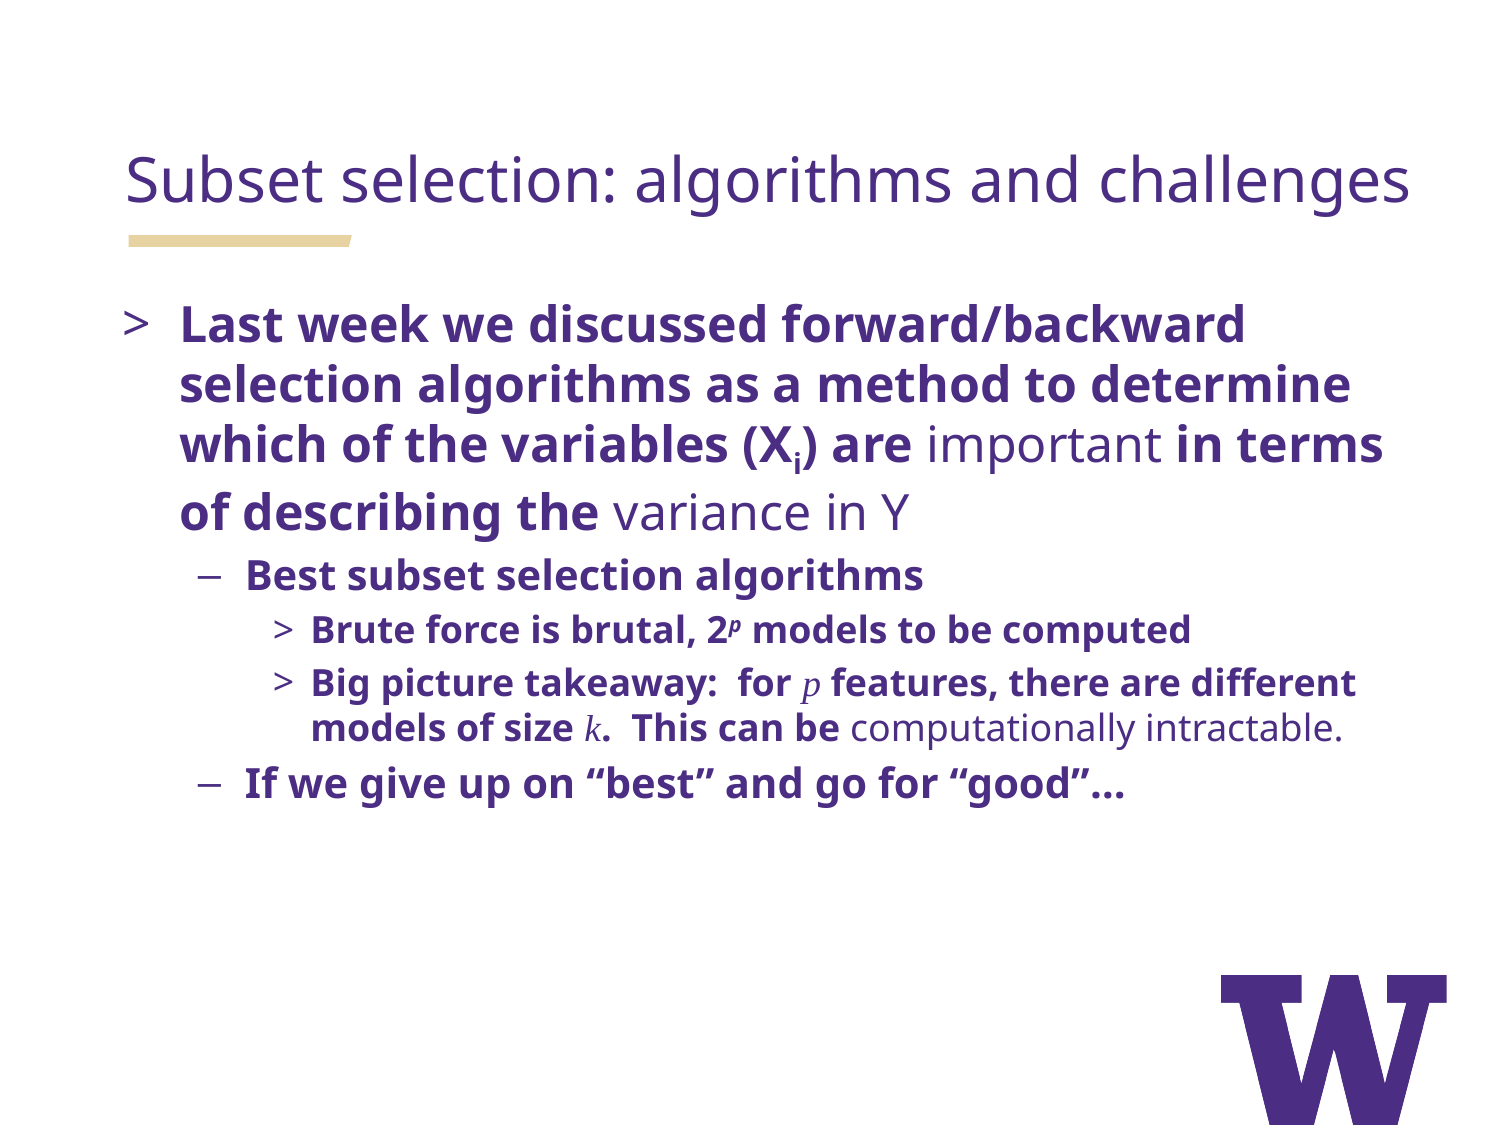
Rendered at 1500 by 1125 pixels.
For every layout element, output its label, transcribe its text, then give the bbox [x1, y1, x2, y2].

picture [1221, 975, 1447, 1125]
list Subset selection: algorithms and challenges [110, 60, 1453, 224]
picture [128, 235, 352, 247]
